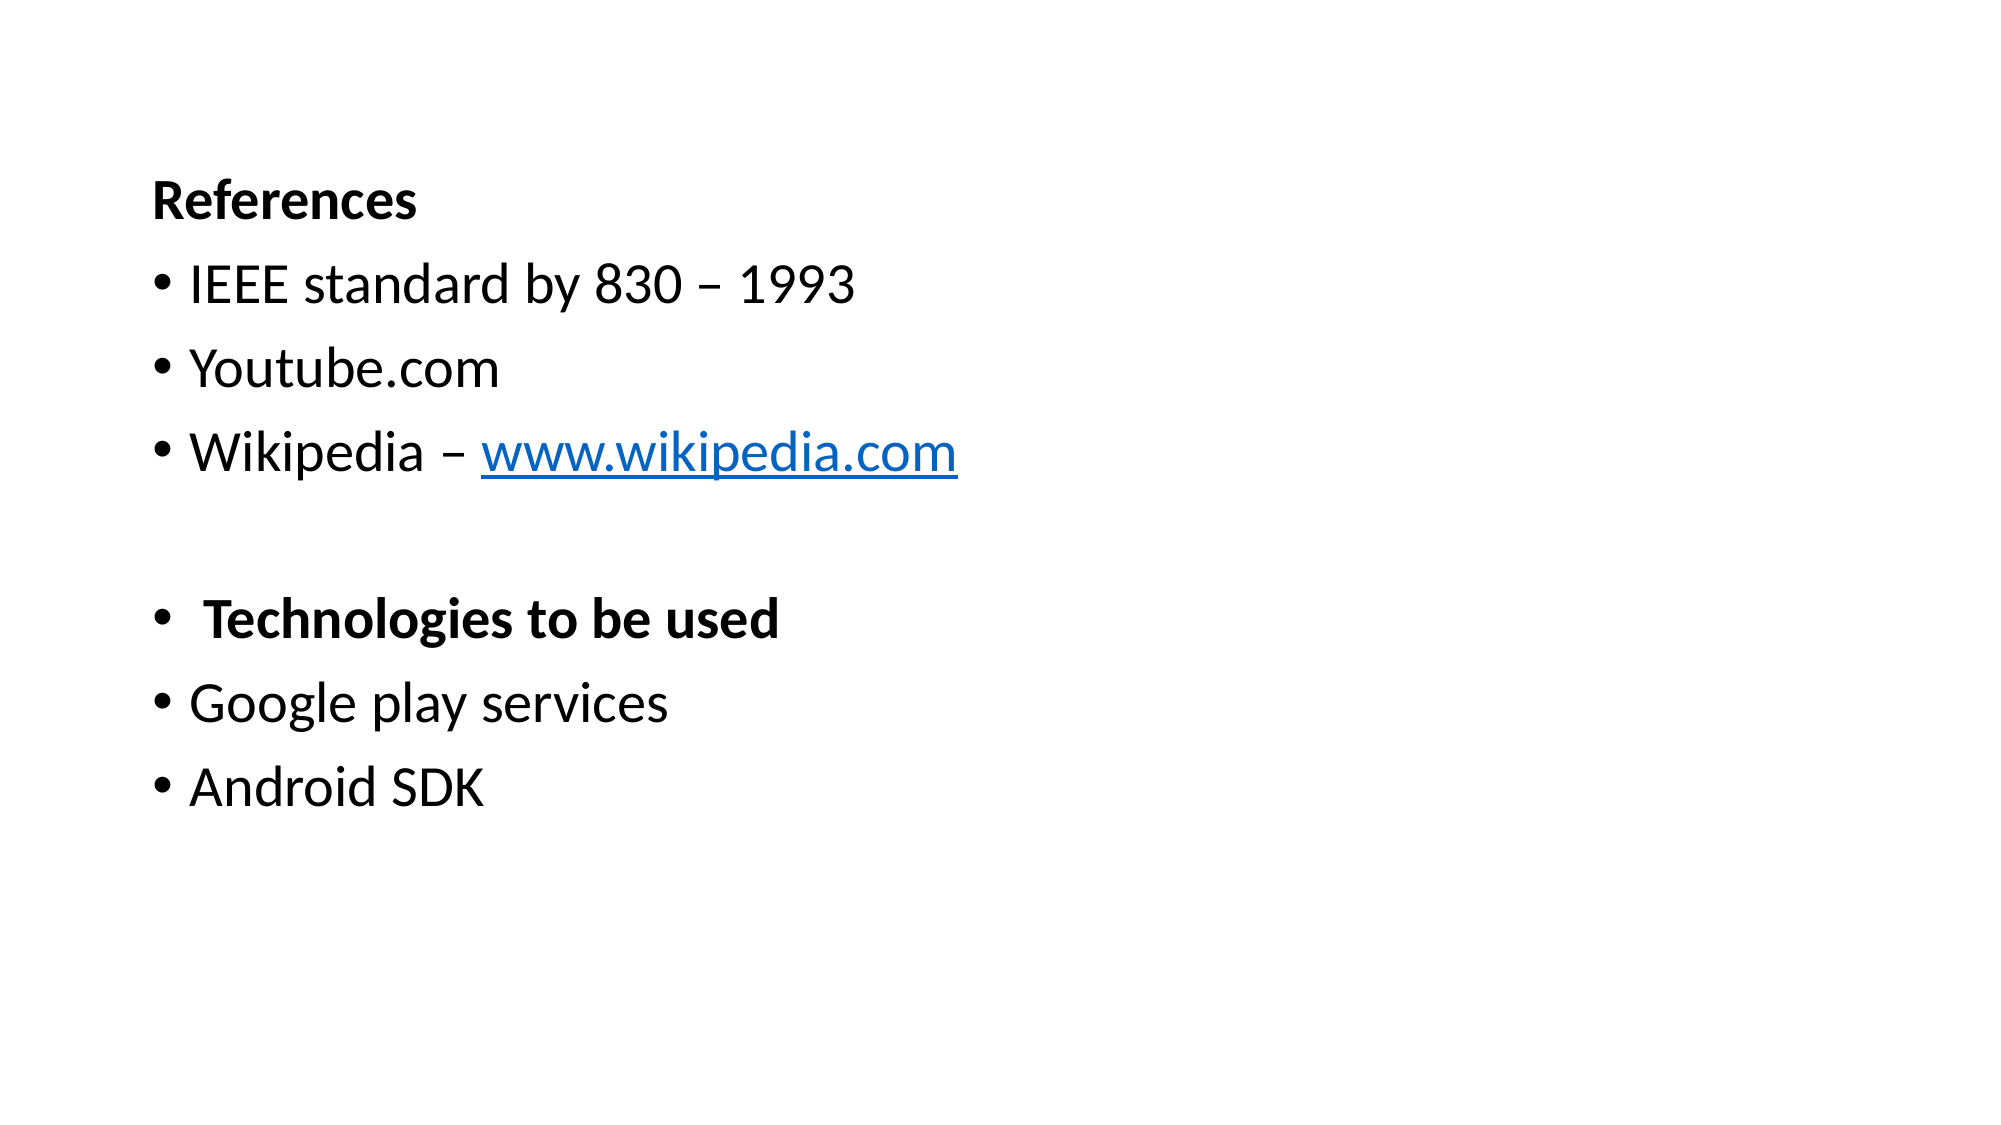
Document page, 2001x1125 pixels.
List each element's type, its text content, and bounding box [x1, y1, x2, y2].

list References IEEE standard by 830 – 1993 Youtube.com Wikipedia – www.wikipedia.com Technologies to be used Google play services Android SDK [137, 161, 1863, 1014]
